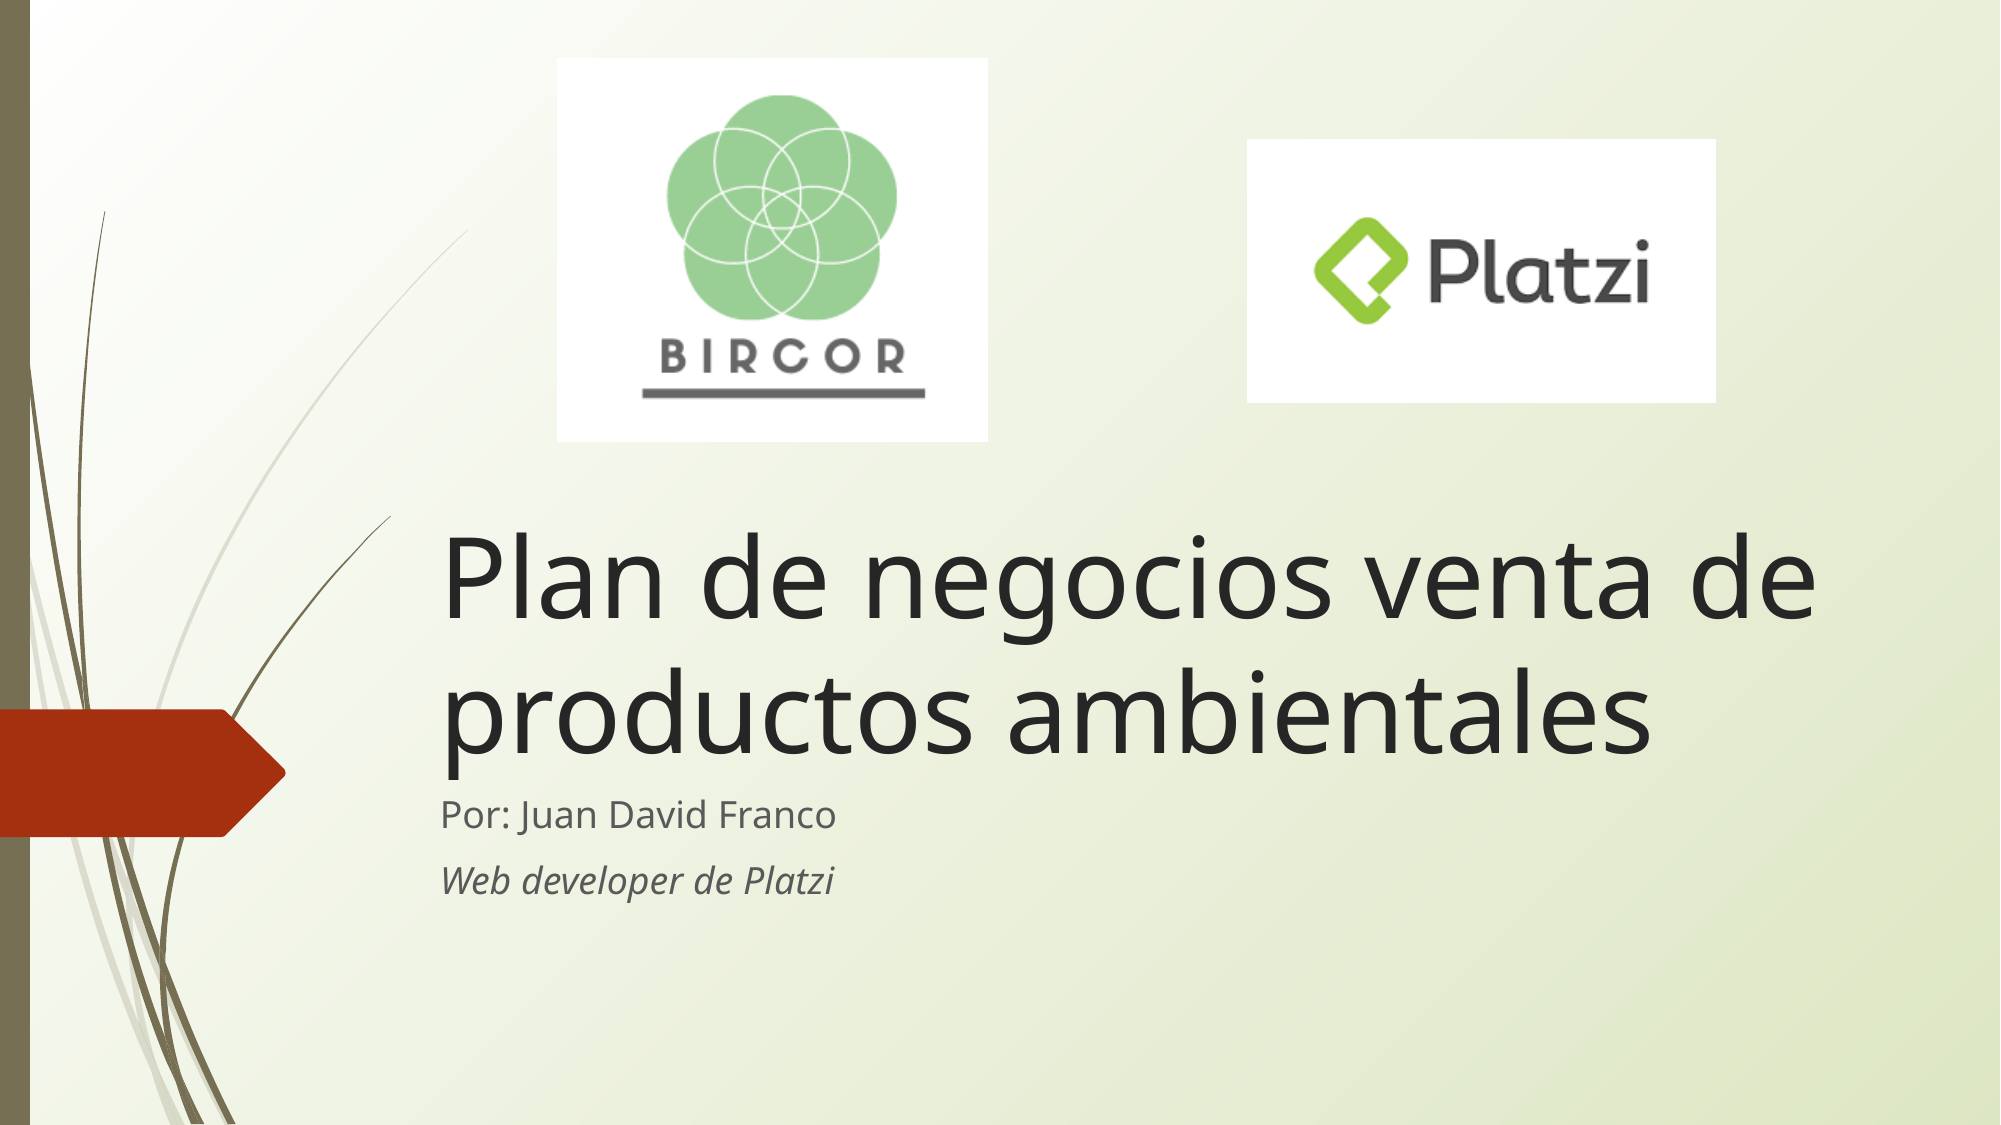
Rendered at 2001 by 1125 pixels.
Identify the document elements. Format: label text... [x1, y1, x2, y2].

subtitle Por: Juan David Franco Web developer de Platzi [424, 783, 1888, 969]
picture [557, 58, 988, 442]
title Plan de negocios venta de productos ambientales [424, 474, 1888, 783]
picture [1246, 139, 1716, 403]
